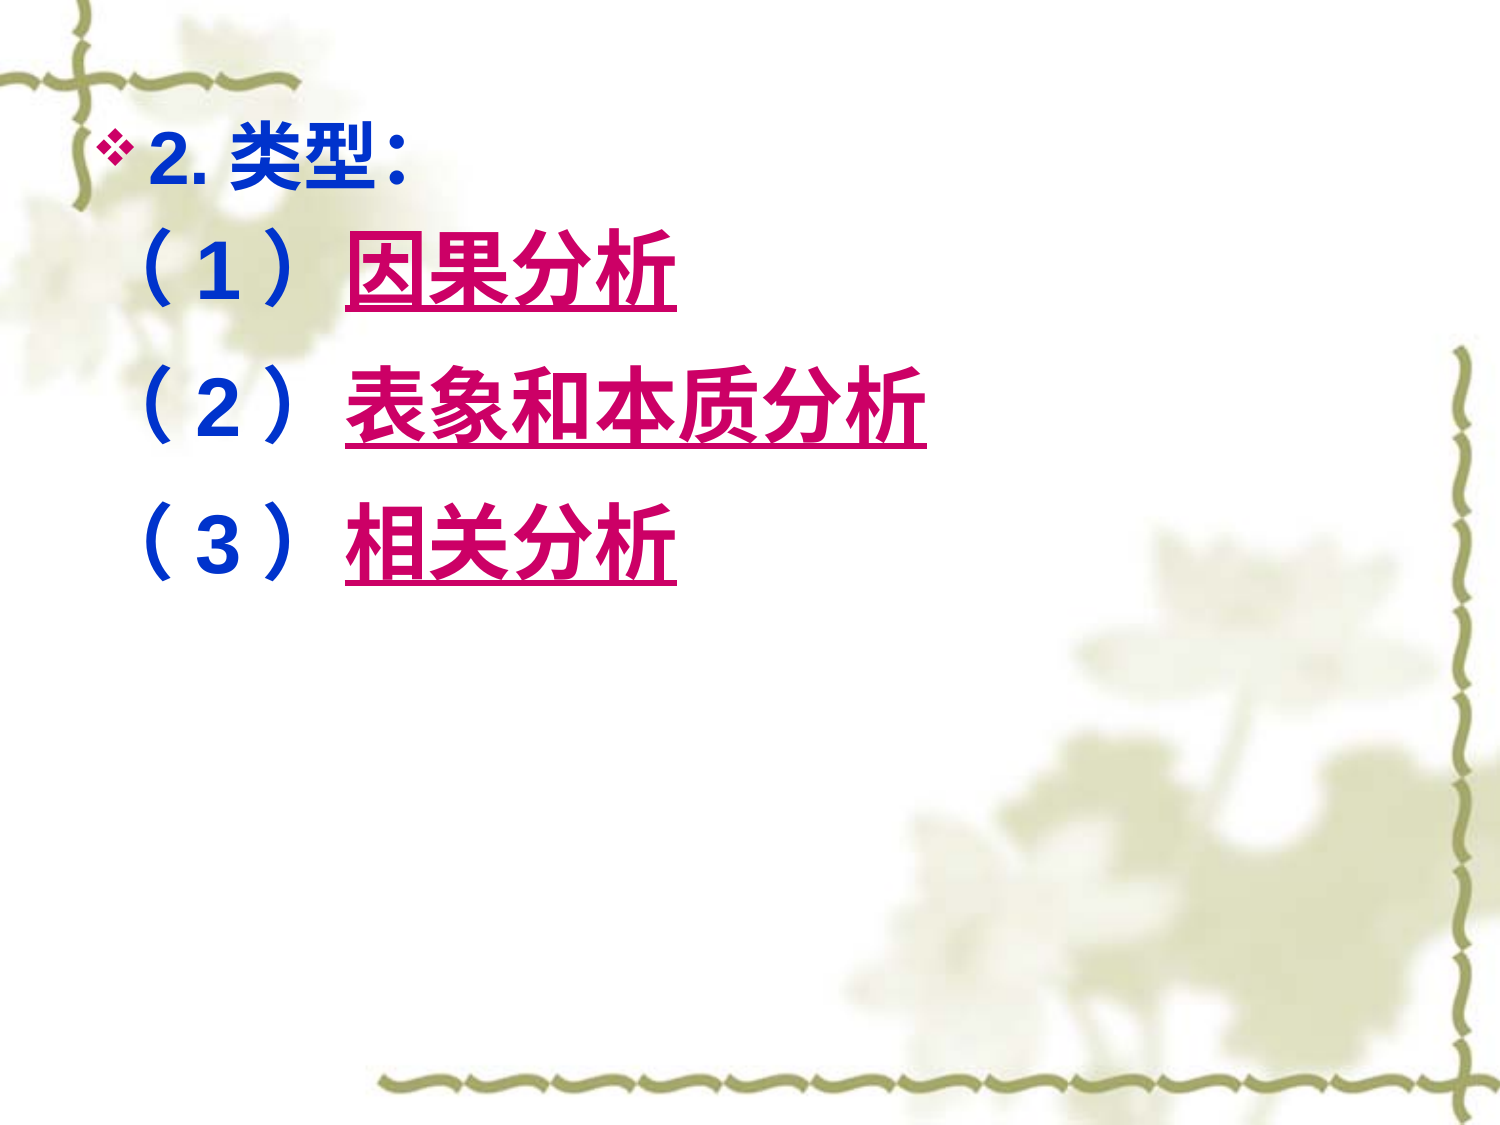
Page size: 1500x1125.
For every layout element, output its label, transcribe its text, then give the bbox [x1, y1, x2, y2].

list 2.类型： （1）因果分析 （2）表象和本质分析 （3）相关分析 [76, 101, 1428, 845]
picture [0, 0, 1500, 1125]
